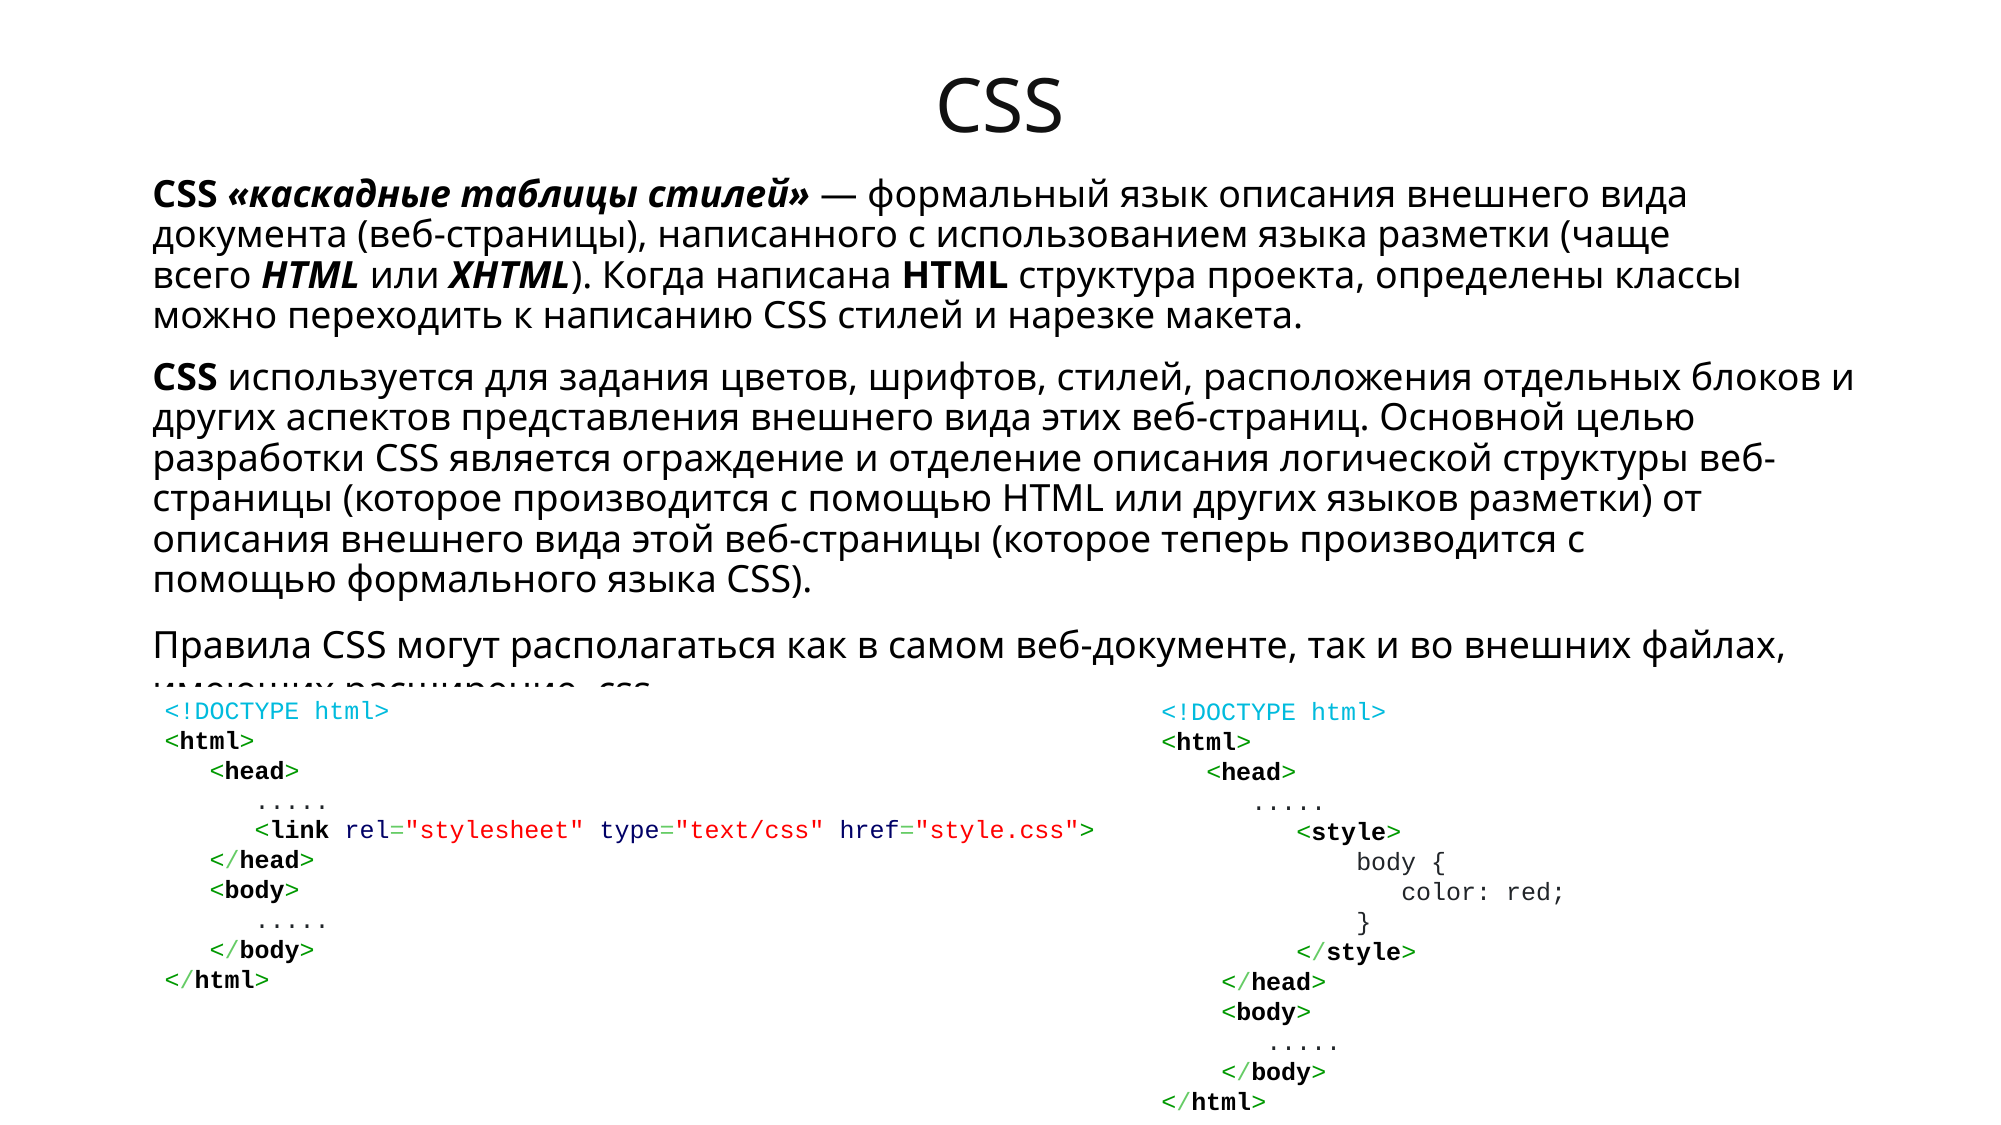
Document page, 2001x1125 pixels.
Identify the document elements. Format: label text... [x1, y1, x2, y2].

text_box <!DOCTYPE html> <html> <head> ..... <style> body { color: red; } </style> </head> <body> ..... </body> </html> [1146, 688, 1979, 1123]
text_box <!DOCTYPE html> <html> <head> ..... <link rel="stylesheet" type="text/css" href="style.css"> </head> <body> ..... </body> </html> [149, 686, 1159, 1002]
list CSS «каскадные таблицы стилей» — формальный язык описания внешнего вида документа (веб-страницы), написанного с использованием языка разметки (чаще всего HTML или XHTML). Когда написана HTML структура проекта, определены классы можно переходить к написанию CSS стилей и нарезке макета. CSS используется для задания цветов, шрифтов, стилей, расположения отдельных блоков и других аспектов представления внешнего вида этих веб-страниц. Основной целью разработки CSS является ограждение и отделение описания логической структуры веб-страницы (которое производится с помощью HTML или других языков разметки) от описания внешнего вида этой веб-страницы (которое теперь производится с помощью формального языка CSS). Правила CSS могут располагаться как в самом веб-документе, так и во внешних файлах, имеющих расширение .css. [137, 167, 1881, 1003]
title CSS [137, 0, 1863, 167]
